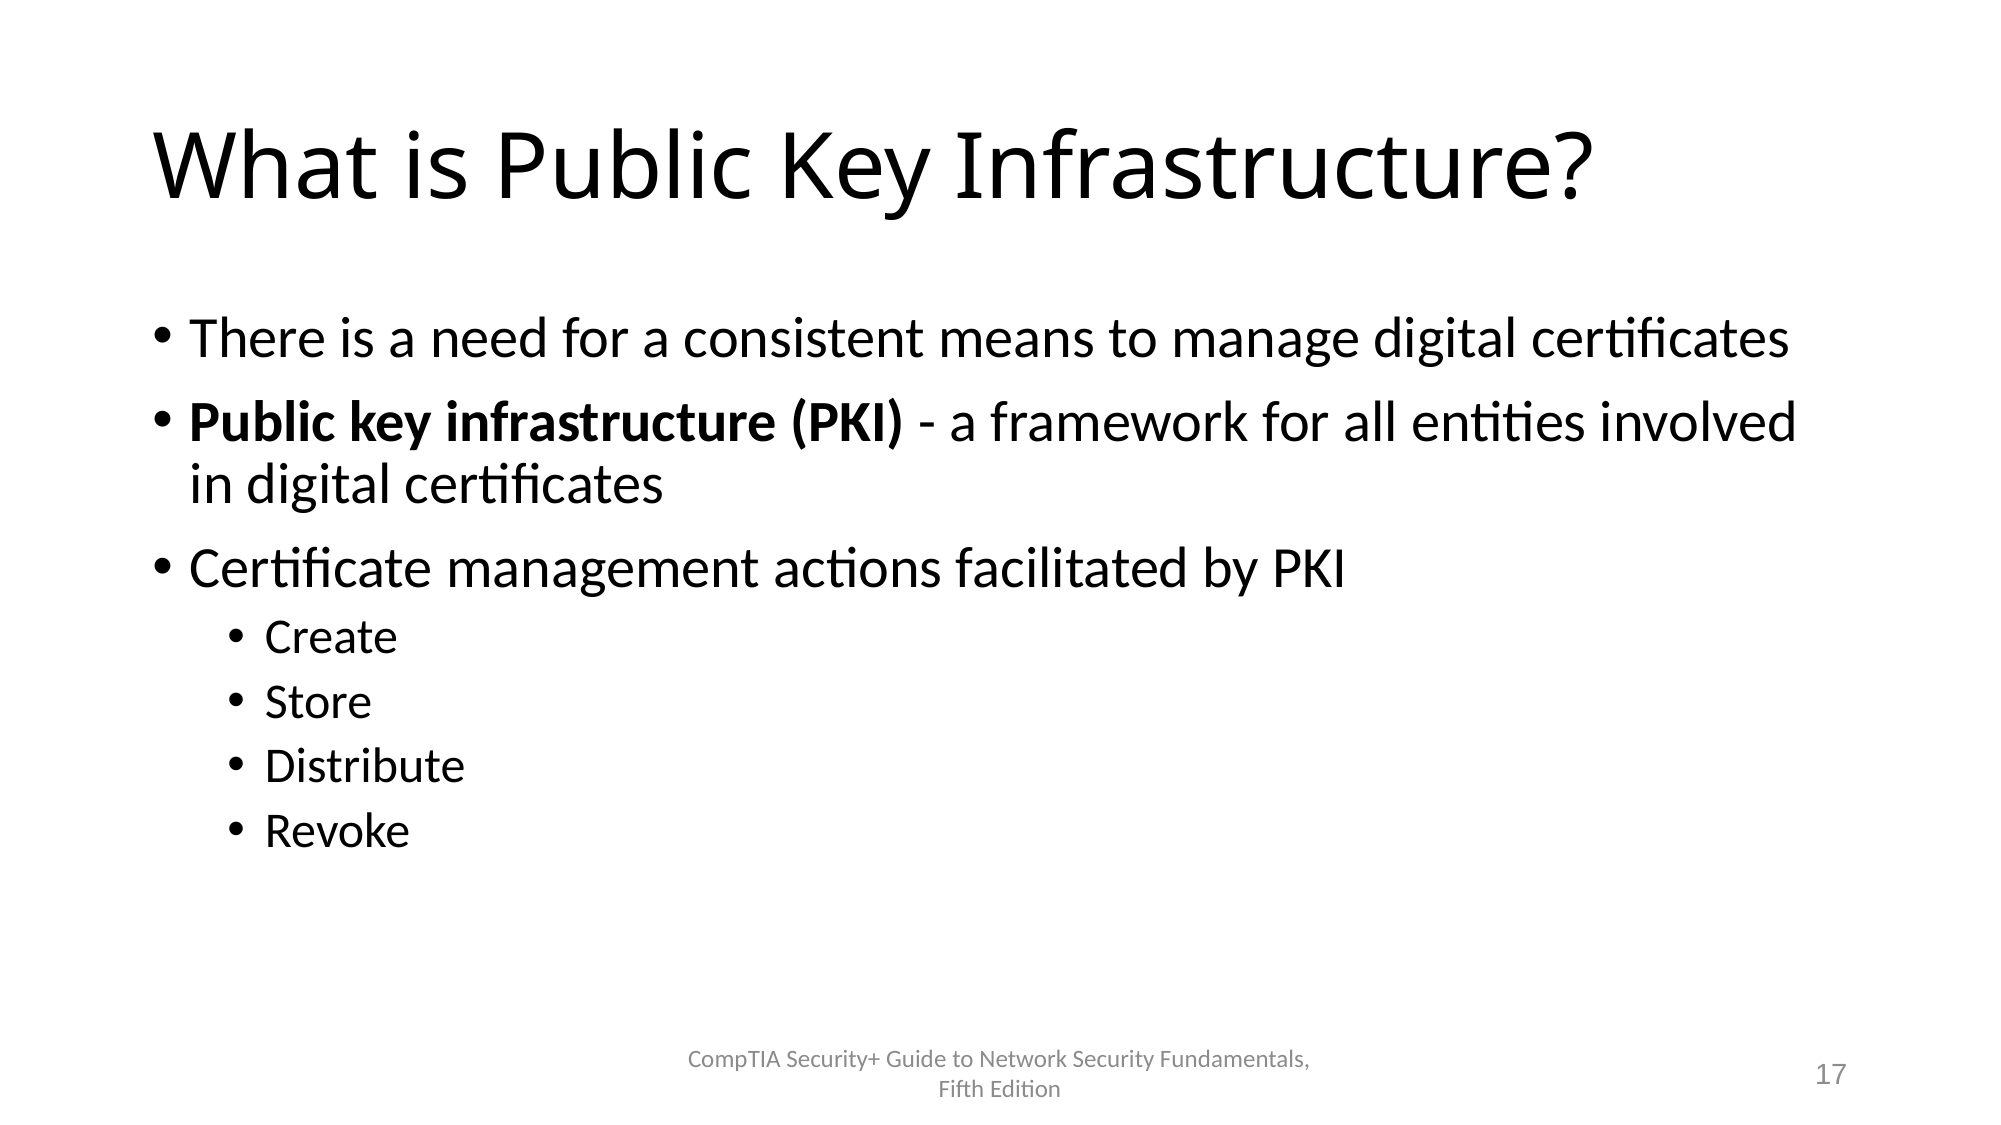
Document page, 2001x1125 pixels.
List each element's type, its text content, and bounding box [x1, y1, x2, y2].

list There is a need for a consistent means to manage digital certificates Public key infrastructure (PKI) - a framework for all entities involved in digital certificates Certificate management actions facilitated by PKI Create Store Distribute Revoke [137, 299, 1863, 1014]
title What is Public Key Infrastructure? [137, 59, 1863, 278]
footer CompTIA Security+ Guide to Network Security Fundamentals, Fifth Edition [662, 1042, 1338, 1103]
slide_number 17 [1412, 1042, 1863, 1103]
